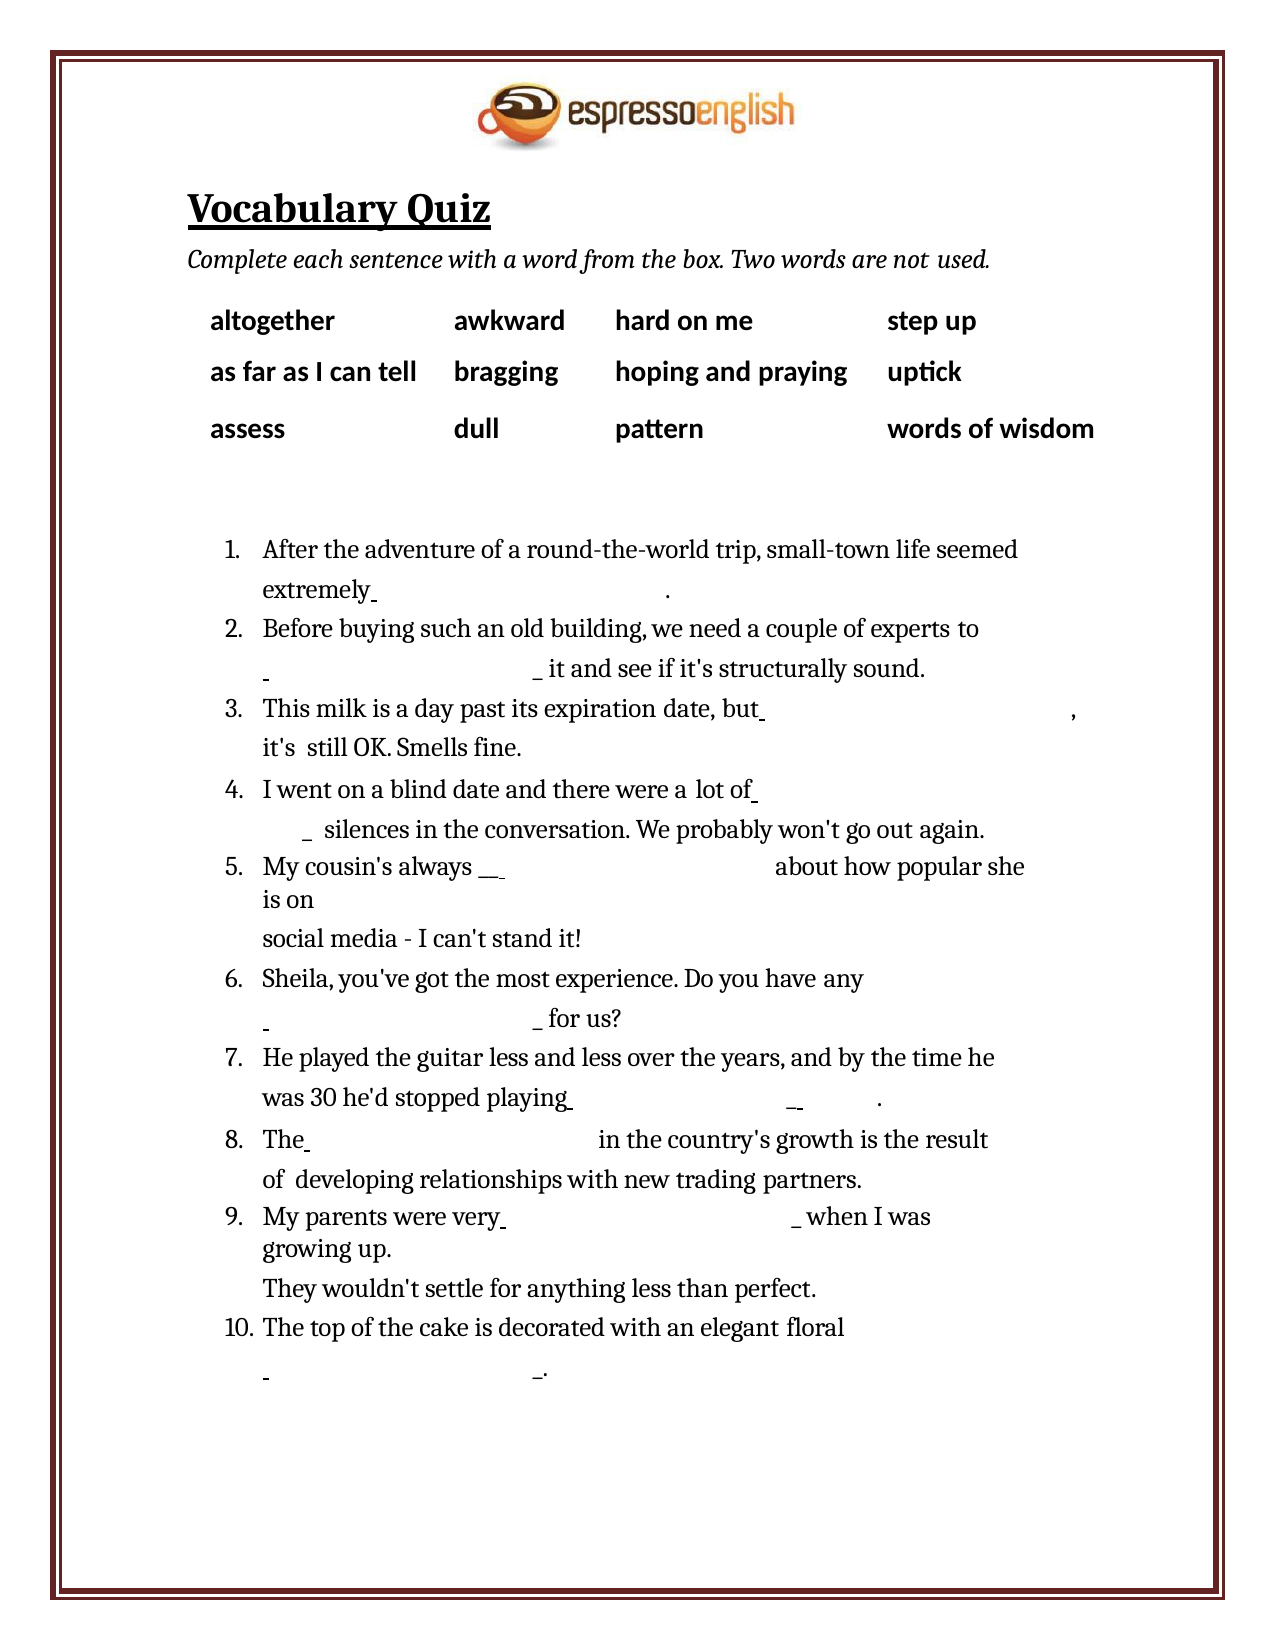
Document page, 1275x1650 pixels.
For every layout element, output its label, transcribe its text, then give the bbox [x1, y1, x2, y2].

table_cell hoping and praying [591, 353, 868, 410]
table_cell uptick [868, 353, 1117, 410]
table_header altogether [189, 310, 436, 353]
table_cell words of wisdom [868, 410, 1117, 453]
table_header hard on me [591, 310, 868, 353]
table_cell pattern [591, 410, 868, 453]
table_cell dull [436, 410, 591, 453]
table_cell as far as I can tell [189, 353, 436, 410]
table_cell assess [189, 410, 436, 453]
table_header awkward [436, 310, 591, 353]
table_cell bragging [436, 353, 591, 410]
text_box Vocabulary Quiz Complete each sentence with a word from the box. Two words are not used. [185, 180, 1032, 275]
picture [472, 75, 802, 153]
table_header step up [868, 310, 1117, 353]
text_box After the adventure of a round-the-world trip, small-town life seemed extremely . Before buying such an old building, we need a couple of experts to _ it and see if it's structurally sound. This milk is a day past its expiration date, but , it's still OK. Smells fine. I went on a blind date and there were a lot of _ silences in the conversation. We probably won't go out again. My cousin's always __ about how popular she is on social media - I can't stand it! Sheila, you've got the most experience. Do you have any _ for us? He played the guitar less and less over the years, and by the time he was 30 he'd stopped playing _ . The in the country's growth is the result of developing relationships with new trading partners. My parents were very _ when I was growing up. They wouldn't settle for anything less than perfect. The top of the cake is decorated with an elegant floral _. [222, 524, 1080, 1382]
